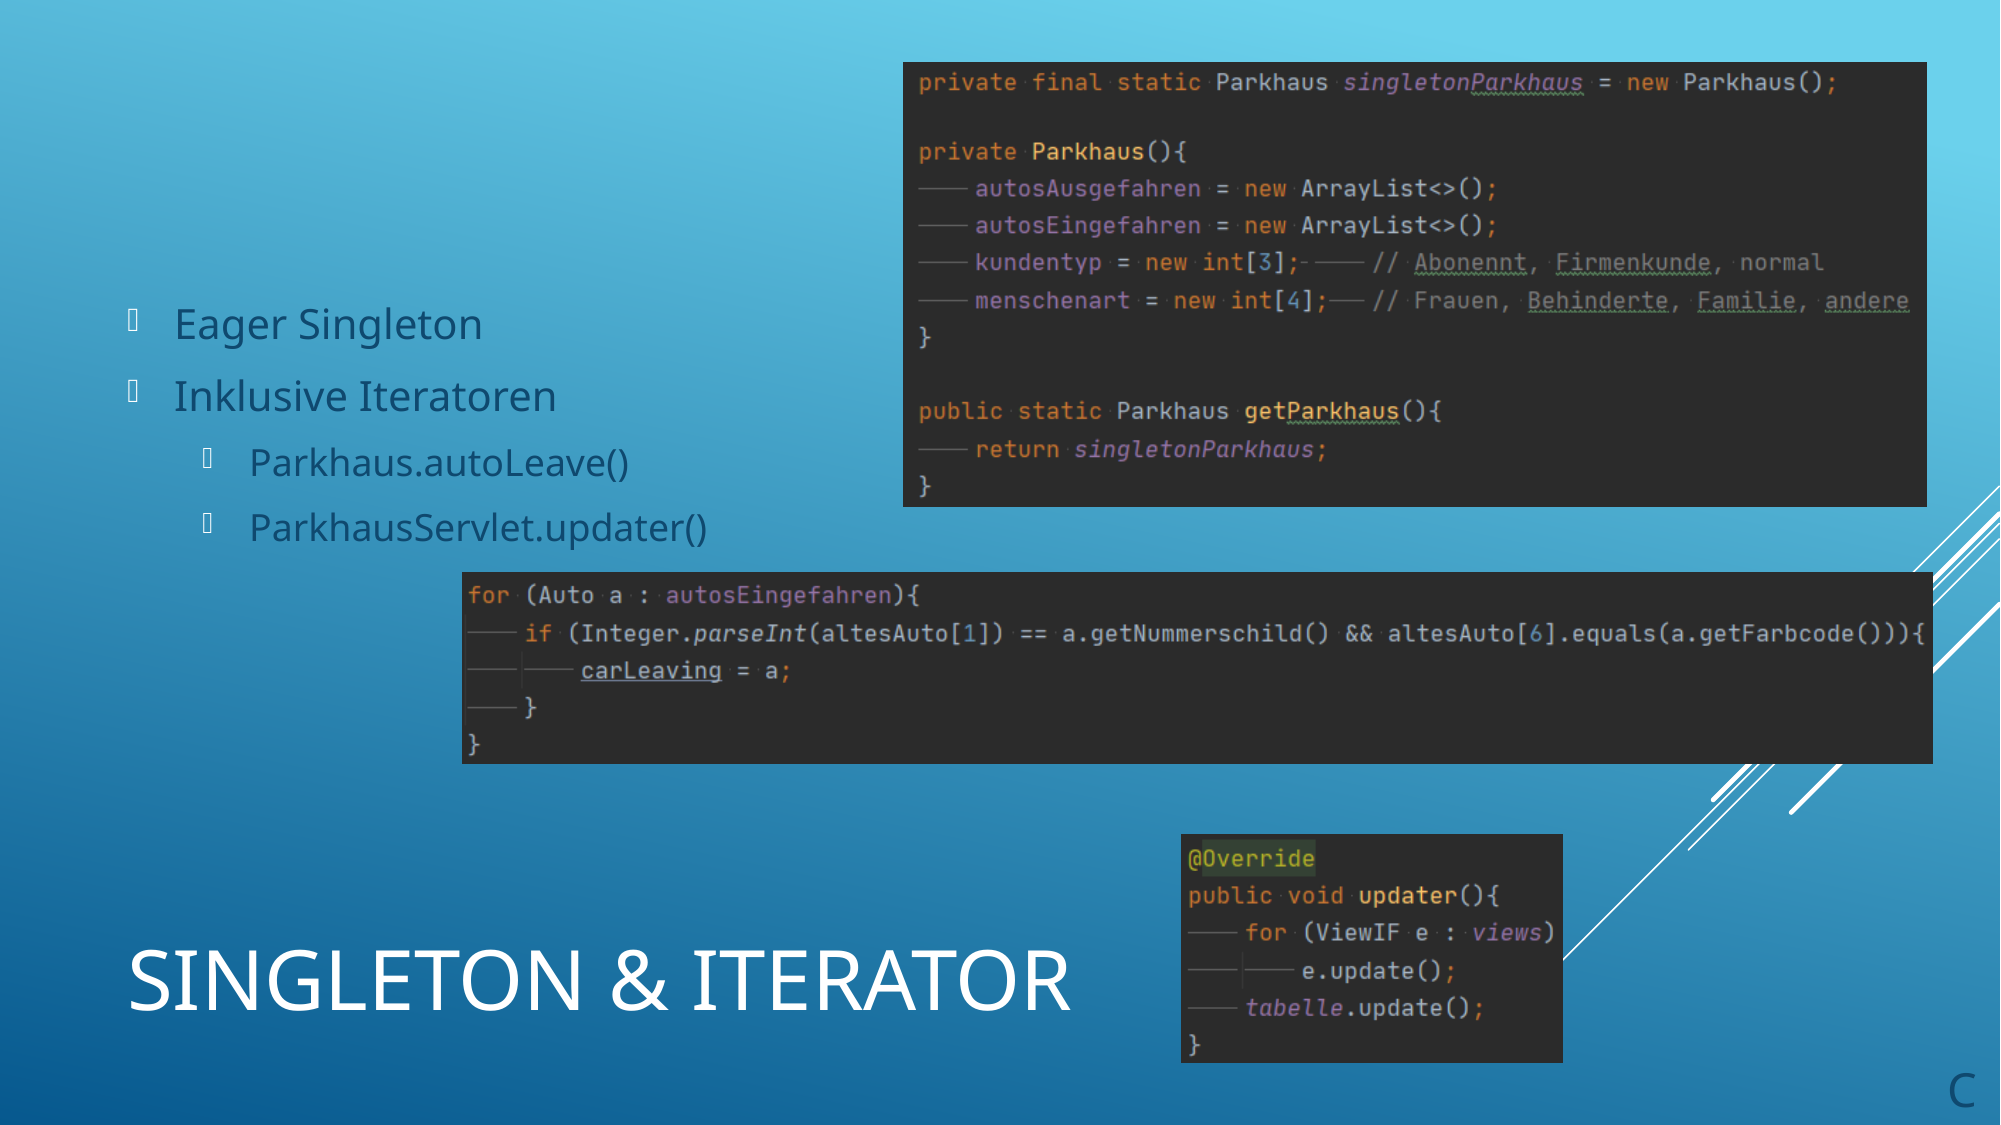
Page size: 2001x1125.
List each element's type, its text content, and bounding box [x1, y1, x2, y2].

text_box C [1932, 1053, 2000, 1125]
list Eager Singleton Inklusive Iteratoren Parkhaus.autoLeave() ParkhausServlet.updater() [112, 49, 959, 799]
picture [903, 62, 1928, 507]
picture [461, 572, 1933, 764]
title Singleton & iterator [112, 879, 1513, 1076]
picture [1181, 834, 1563, 1063]
